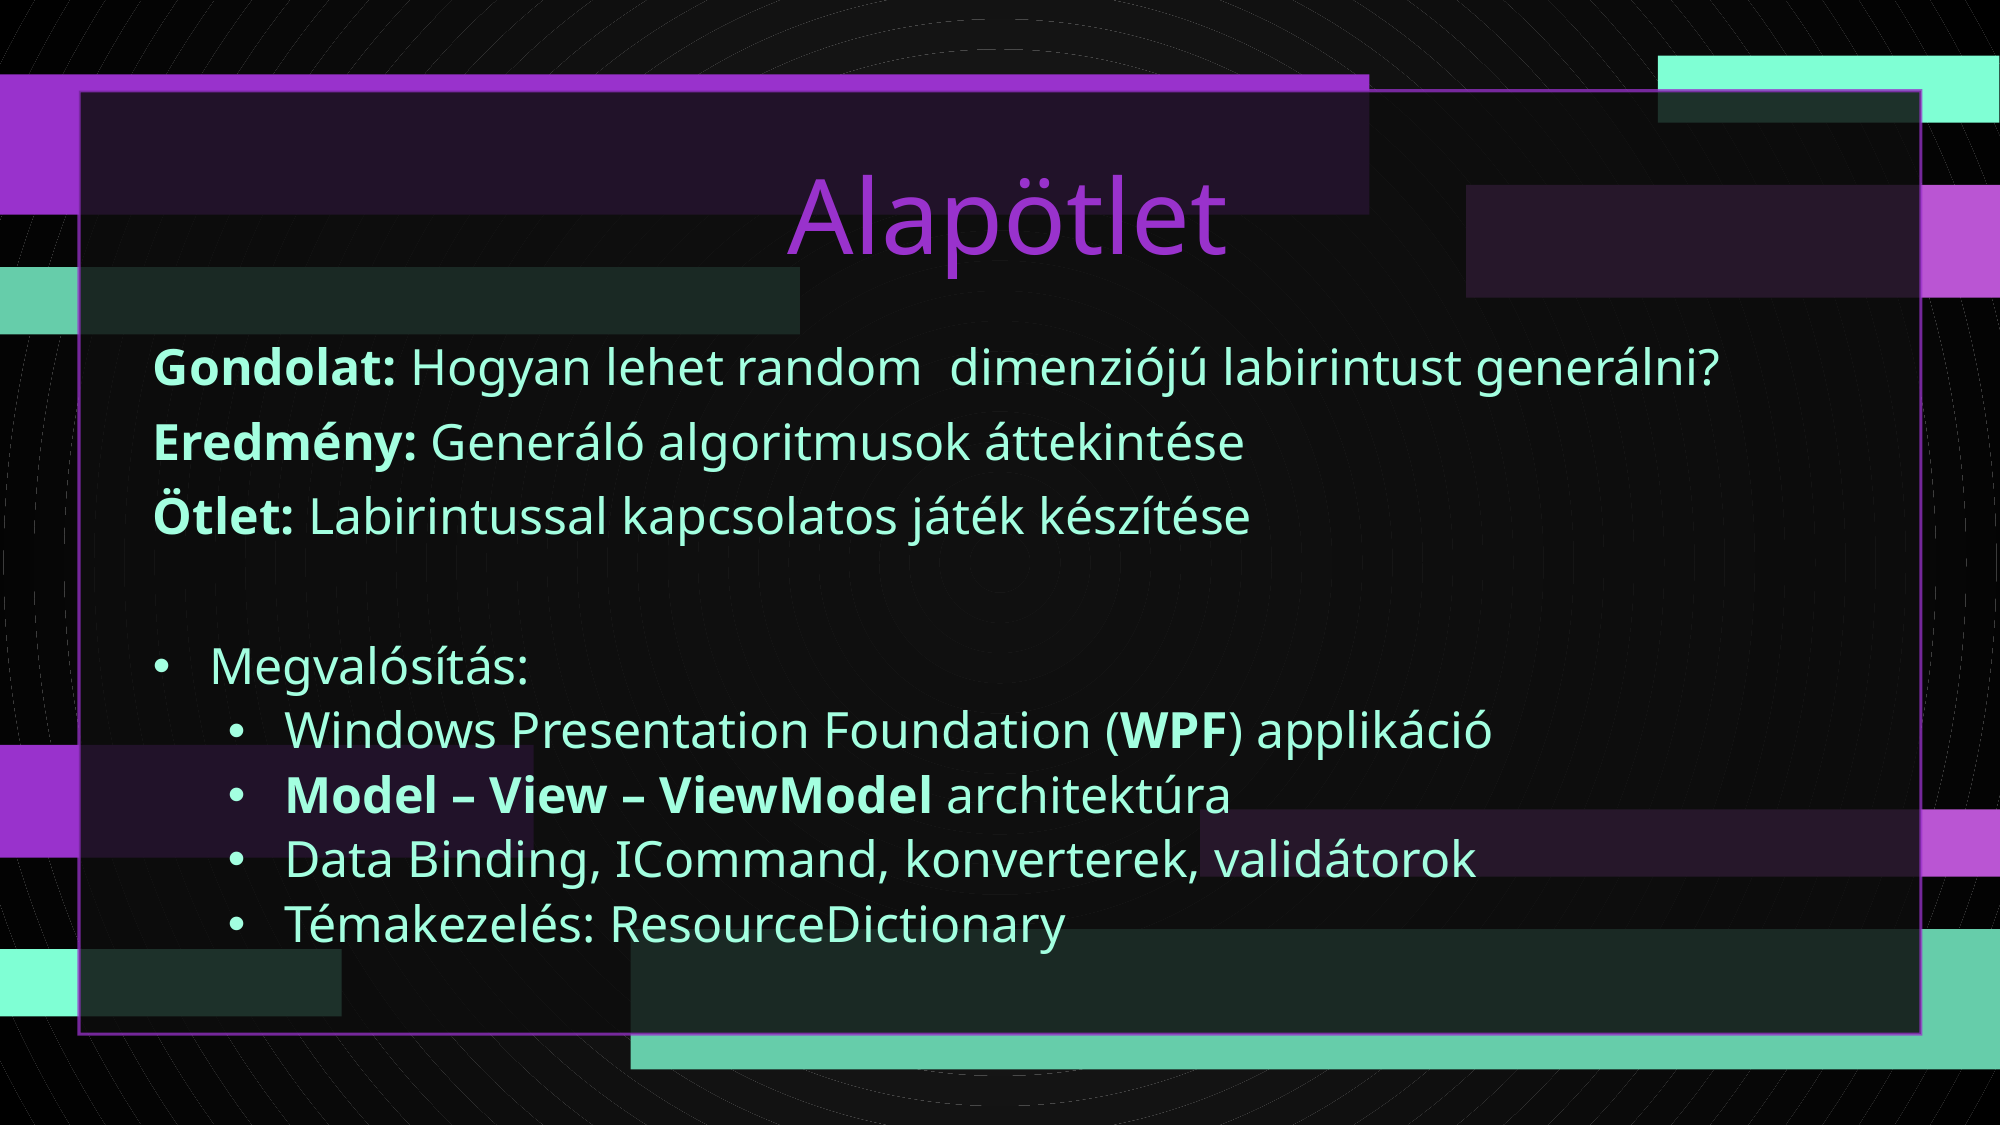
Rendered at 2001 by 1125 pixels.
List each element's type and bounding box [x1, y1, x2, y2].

text_box [0, 55, 2000, 1070]
